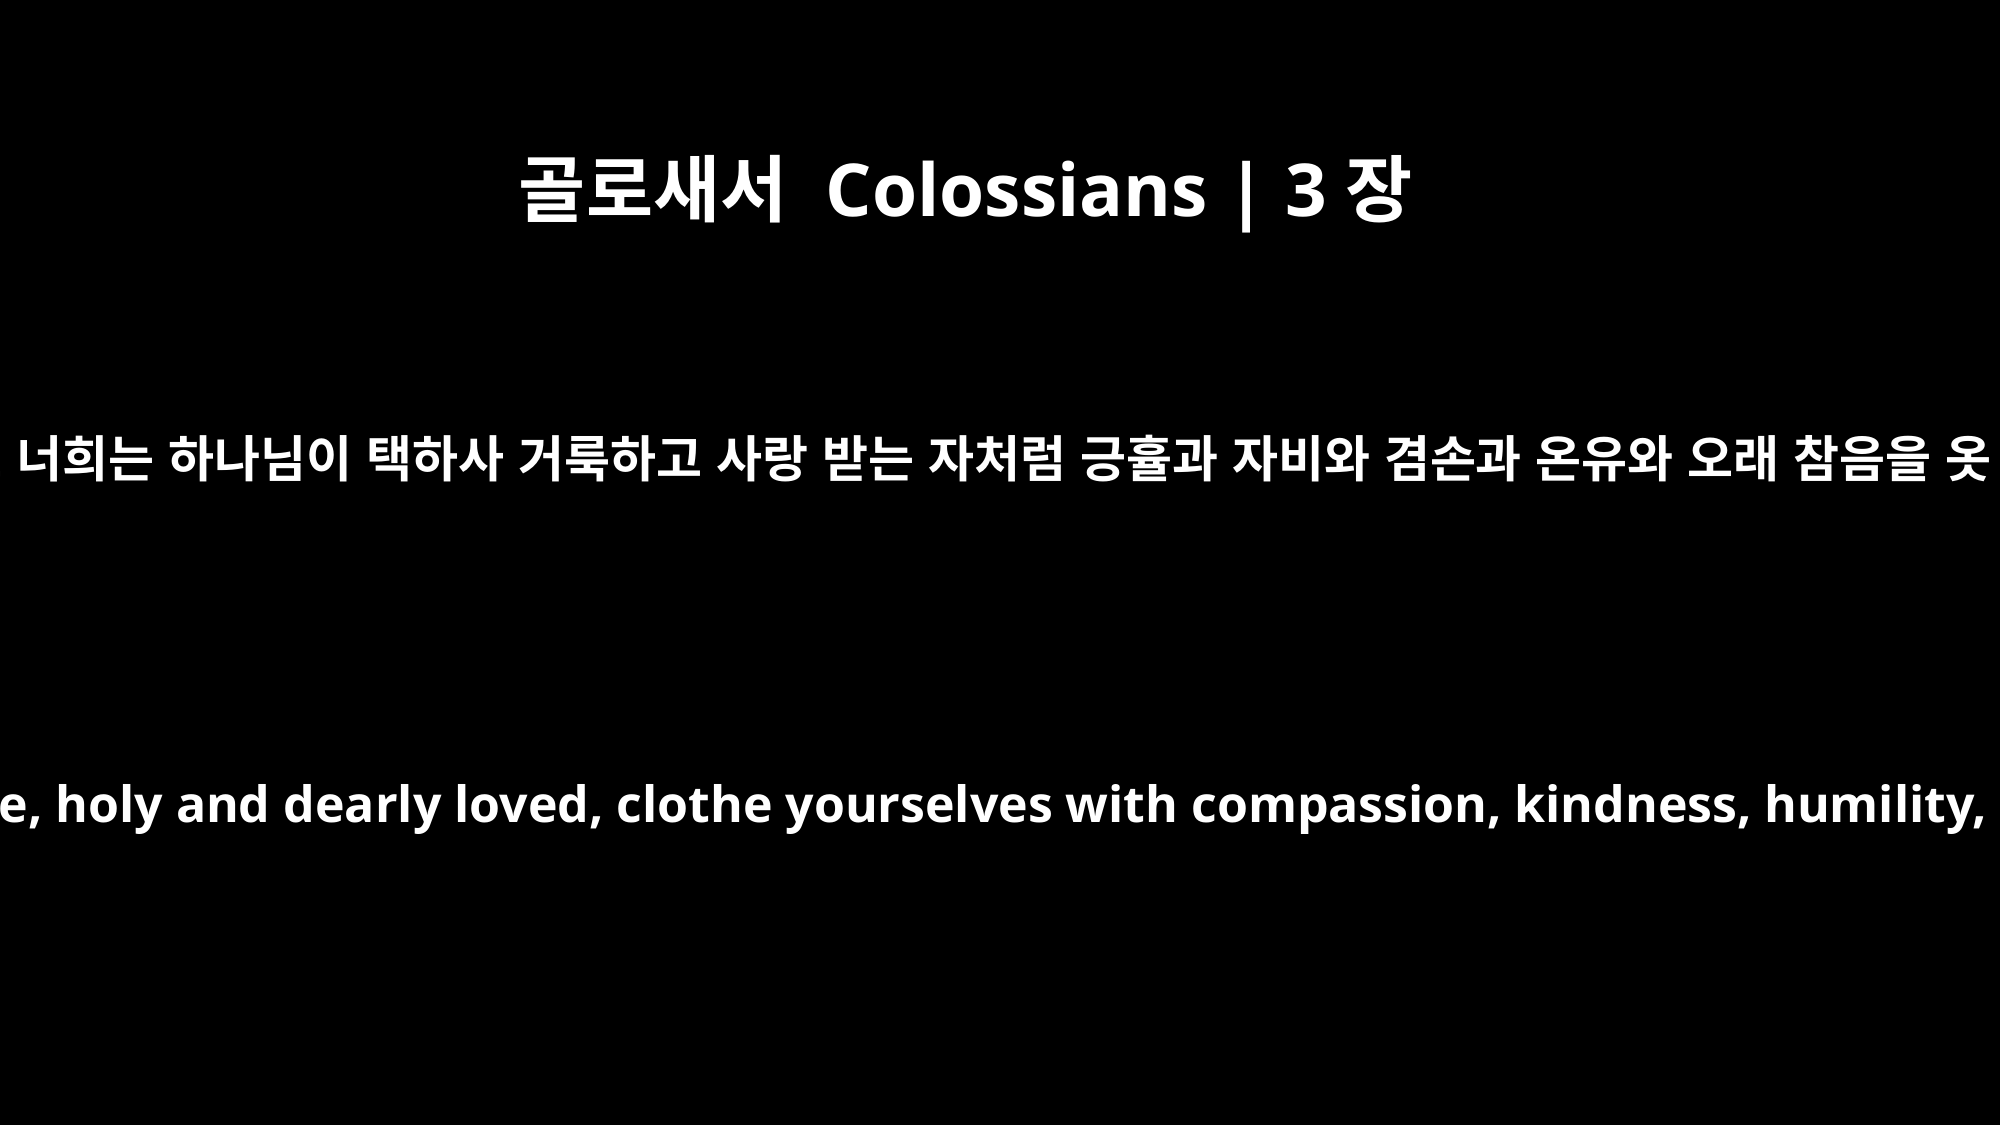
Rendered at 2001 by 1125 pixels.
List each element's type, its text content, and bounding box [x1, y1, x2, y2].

text_box 골로새서 Colossians | 3장 [504, 136, 1428, 239]
text_box 12 그러므로 너희는 하나님이 택하사 거룩하고 사랑 받는 자처럼 긍휼과 자비와 겸손과 온유와 오래 참음을 옷 입고 [0, 359, 2000, 495]
text_box Therefore, as God's chosen people, holy and dearly loved, clothe yourselves with compassion, kindness, humility, gentleness and patience. [0, 764, 2000, 840]
